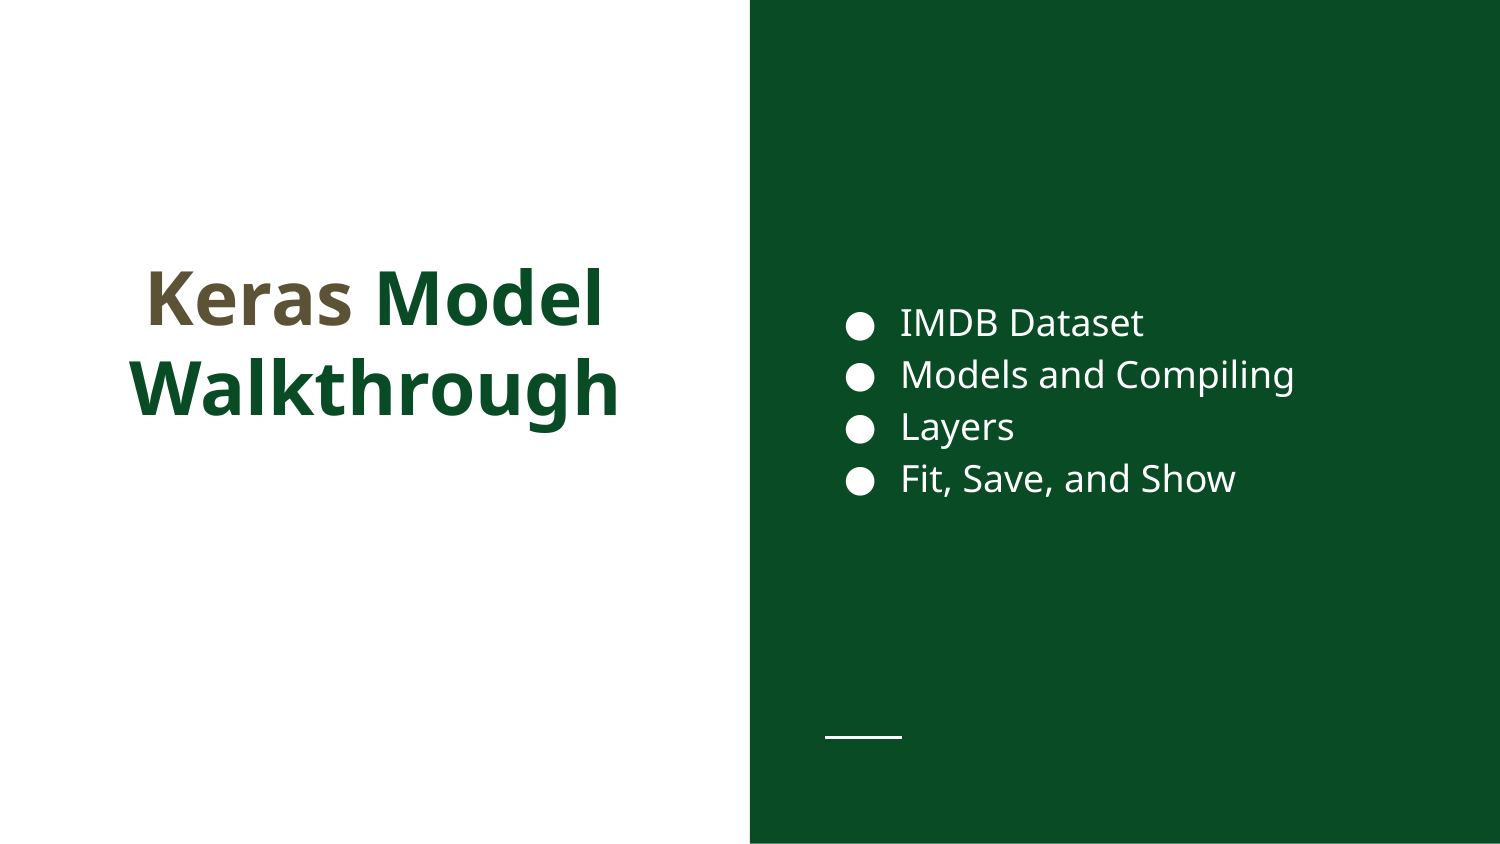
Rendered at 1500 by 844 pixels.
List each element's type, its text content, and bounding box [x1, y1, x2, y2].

title Keras Model Walkthrough [43, 229, 708, 446]
list IMDB Dataset Models and Compiling Layers Fit, Save, and Show [810, 118, 1440, 725]
